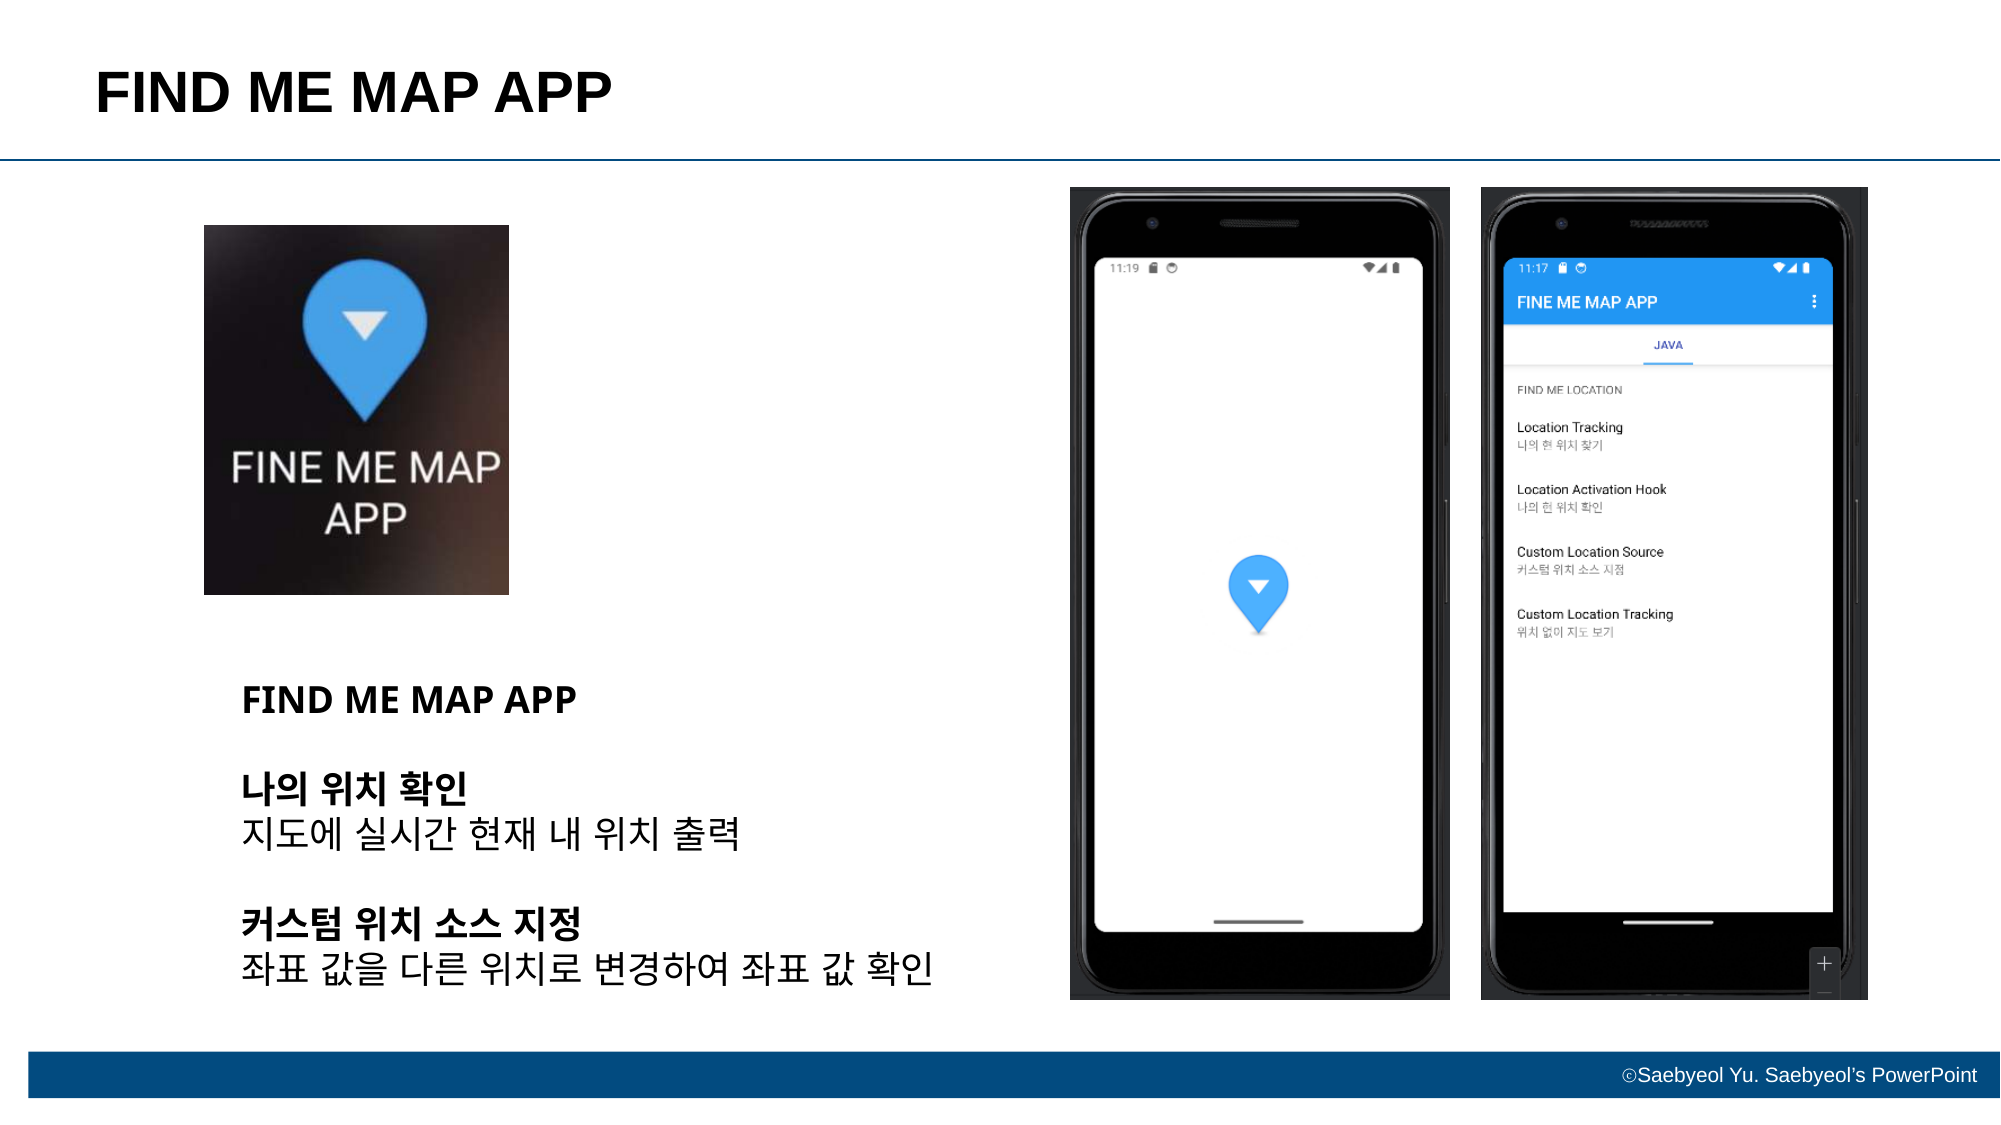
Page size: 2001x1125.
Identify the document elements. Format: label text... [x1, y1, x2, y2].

text_box FIND ME MAP APP 나의 위치 확인 지도에 실시간 현재 내 위치 출력 커스텀 위치 소스 지정 좌표 값을 다른 위치로 변경하여 좌표 값 확인 [226, 668, 951, 999]
picture [1070, 187, 1450, 1000]
picture [204, 225, 509, 595]
picture [1481, 187, 1868, 1000]
text_box FIND ME MAP APP [80, 46, 628, 132]
